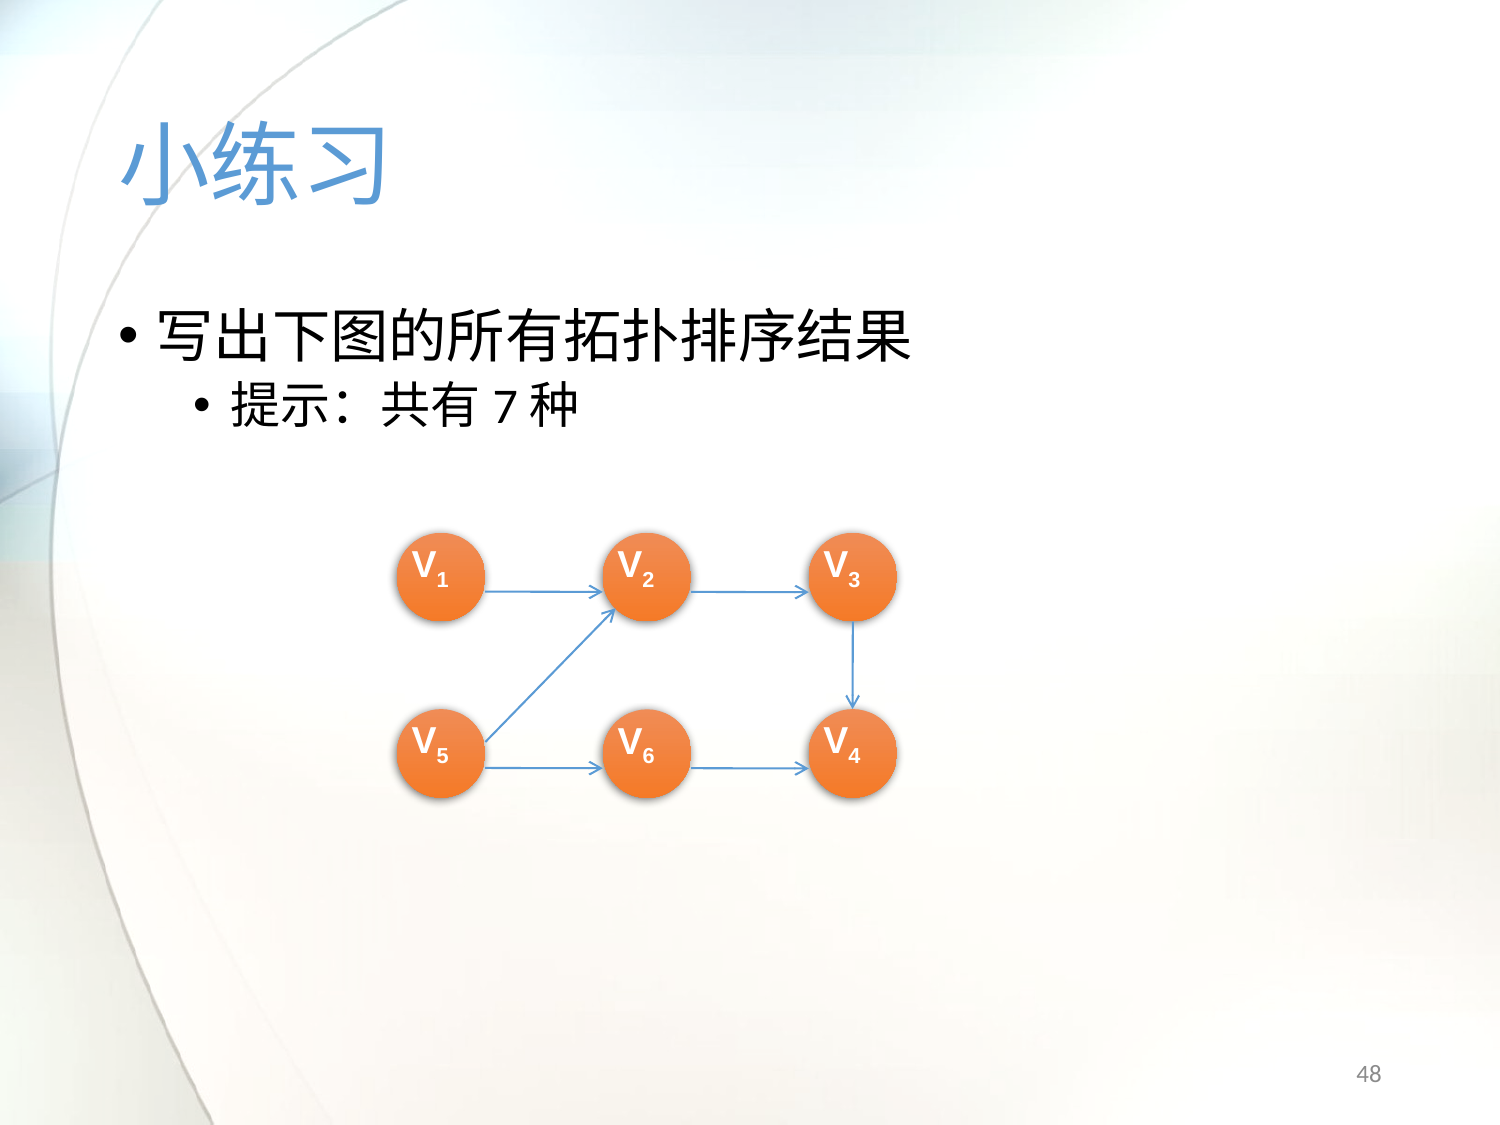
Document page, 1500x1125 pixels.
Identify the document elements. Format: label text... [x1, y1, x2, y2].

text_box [808, 532, 898, 622]
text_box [602, 532, 692, 622]
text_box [808, 709, 898, 798]
slide_number 48 [1059, 1042, 1397, 1103]
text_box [485, 608, 616, 740]
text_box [396, 532, 486, 622]
list 写出下图的所有拓扑排序结果 提示：共有7种 [103, 299, 1397, 1014]
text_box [602, 709, 692, 798]
title 小练习 [103, 59, 1397, 278]
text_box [396, 709, 486, 798]
picture [0, 0, 1500, 1125]
